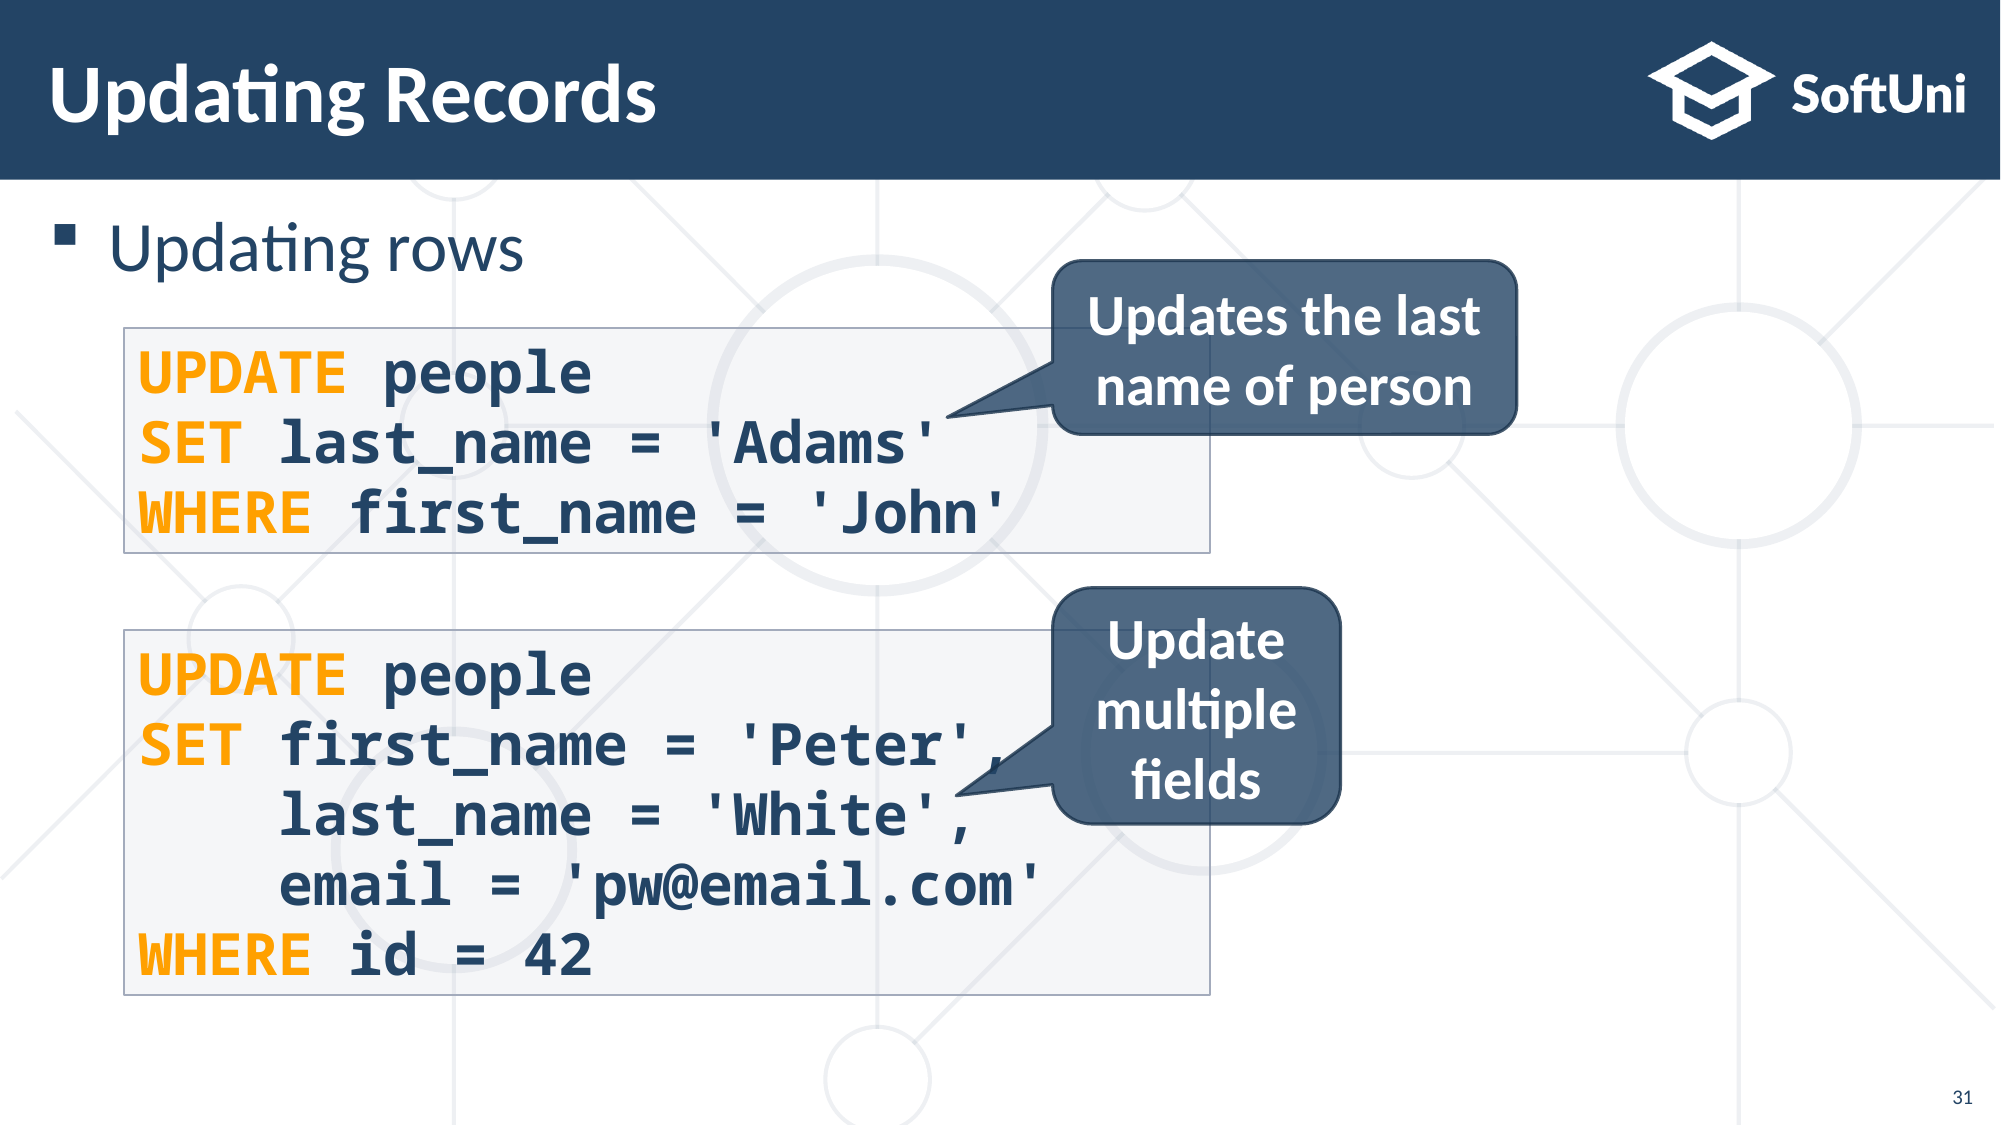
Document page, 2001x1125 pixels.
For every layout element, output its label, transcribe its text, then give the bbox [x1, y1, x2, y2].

title Updating Records [31, 16, 1625, 162]
text_box UPDATE people SET first_name = 'Peter', last_name = 'White', email = 'pw@email.com' WHERE id = 42 [123, 630, 1210, 995]
text_box UPDATE people SET last_name = 'Adams' WHERE first_name = 'John' [123, 328, 1210, 553]
list Updating rows [31, 190, 1968, 1105]
slide_number 31 [1927, 1067, 1989, 1117]
text_box Update multiple fields [954, 585, 1343, 827]
text_box Updates the last name of person [945, 258, 1519, 437]
